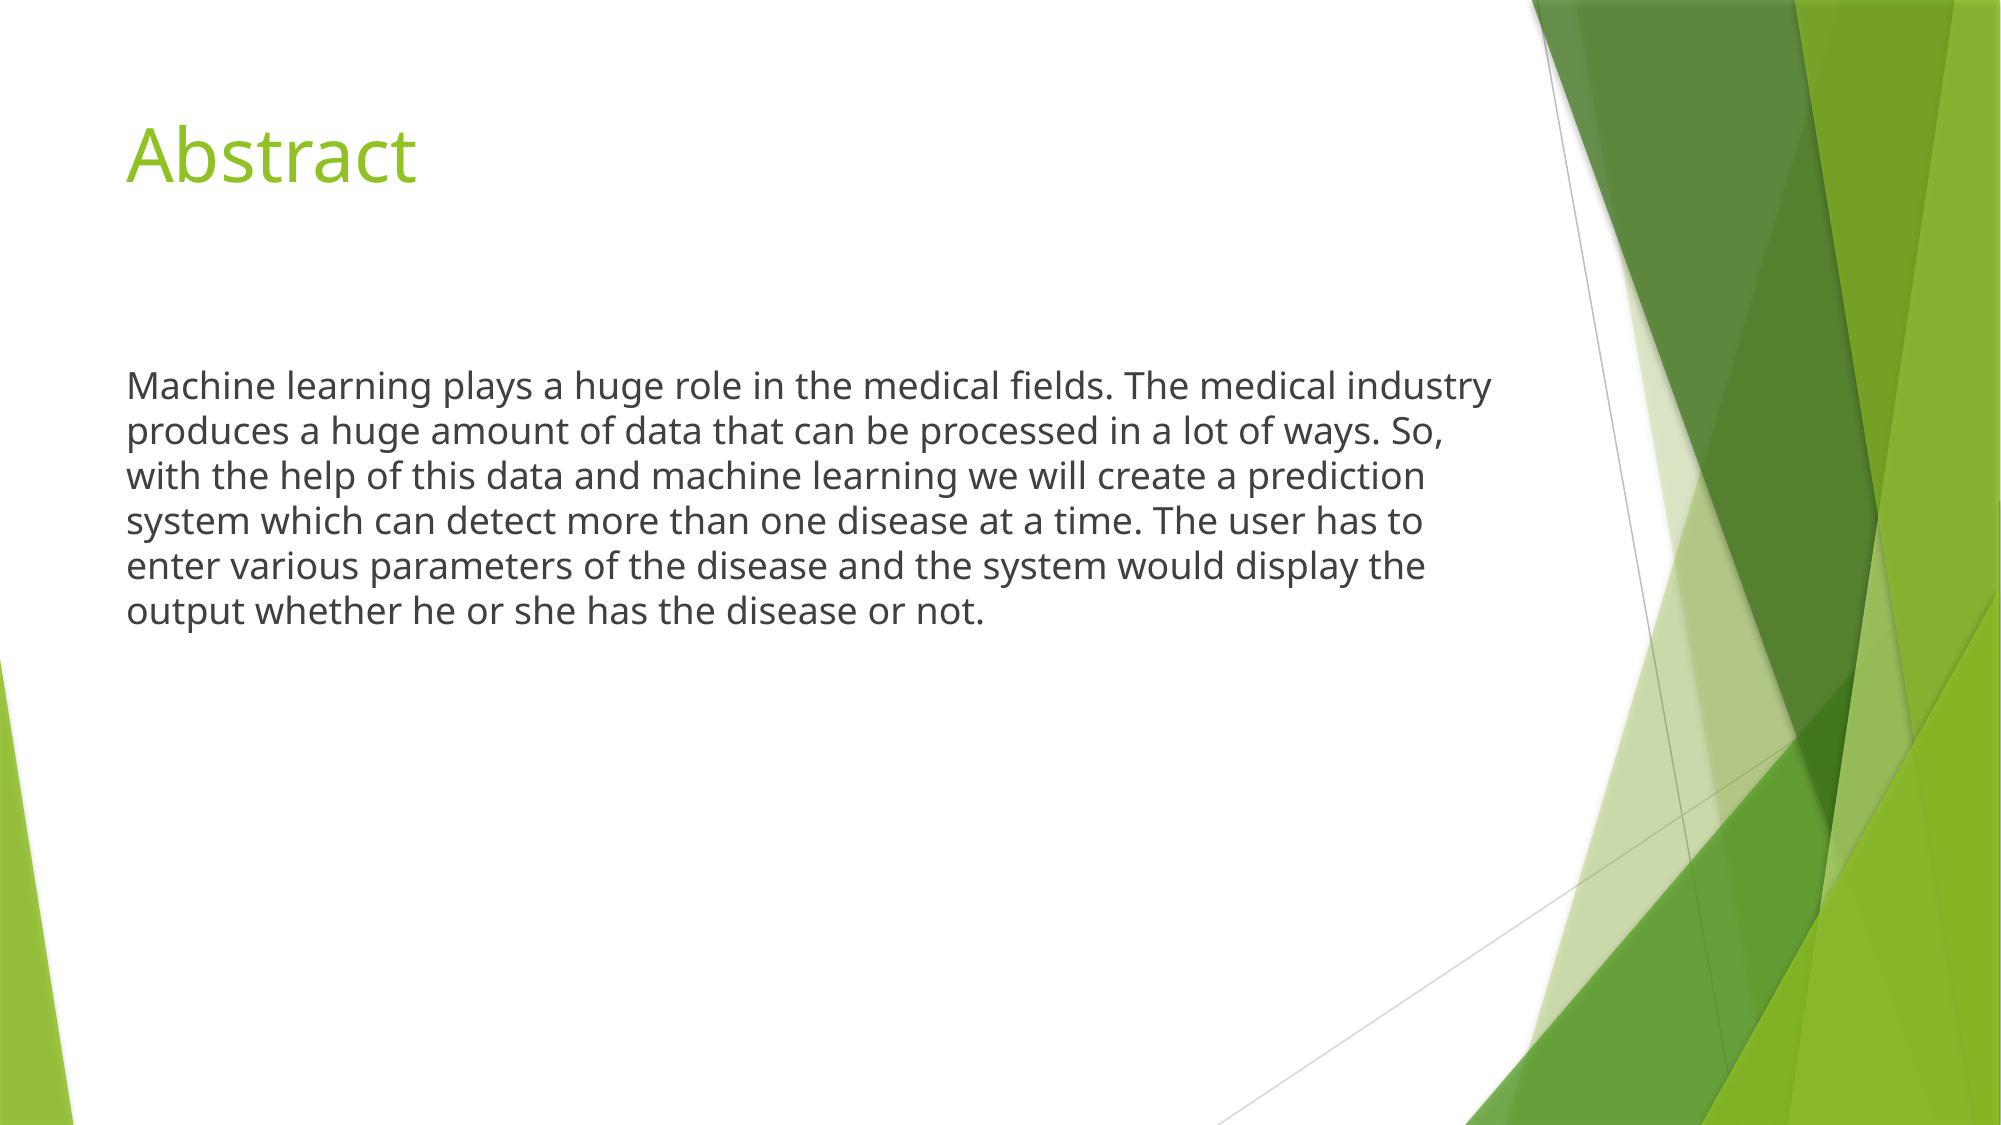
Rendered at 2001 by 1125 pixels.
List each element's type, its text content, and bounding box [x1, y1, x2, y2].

list Machine learning plays a huge role in the medical fields. The medical industry produces a huge amount of data that can be processed in a lot of ways. So, with the help of this data and machine learning we will create a prediction system which can detect more than one disease at a time. The user has to enter various parameters of the disease and the system would display the output whether he or she has the disease or not. [111, 354, 1522, 992]
title Abstract [111, 99, 1522, 317]
